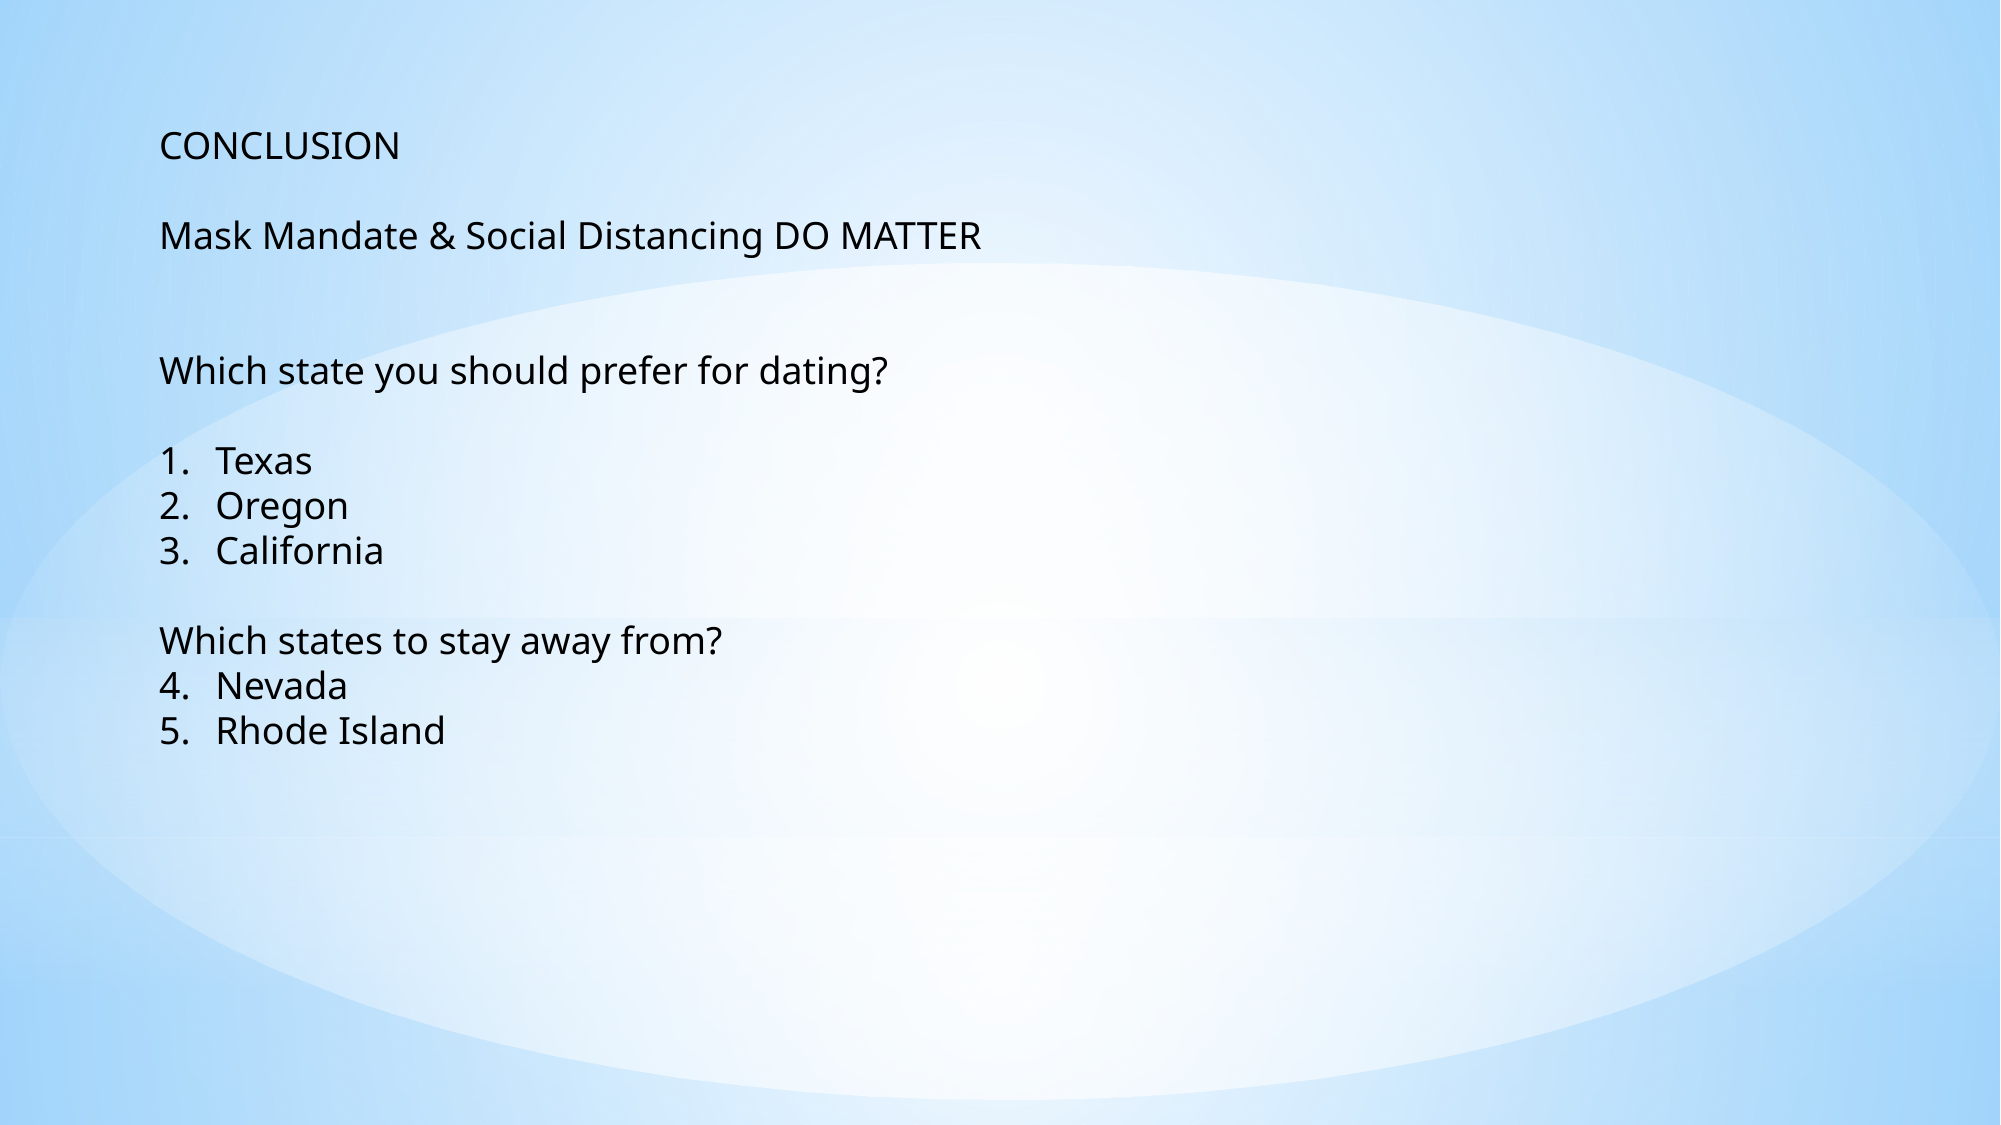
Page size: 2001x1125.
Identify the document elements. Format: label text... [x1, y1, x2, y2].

text_box CONCLUSION Mask Mandate & Social Distancing DO MATTER Which state you should prefer for dating? Texas Oregon California Which states to stay away from? Nevada Rhode Island [144, 69, 1898, 804]
